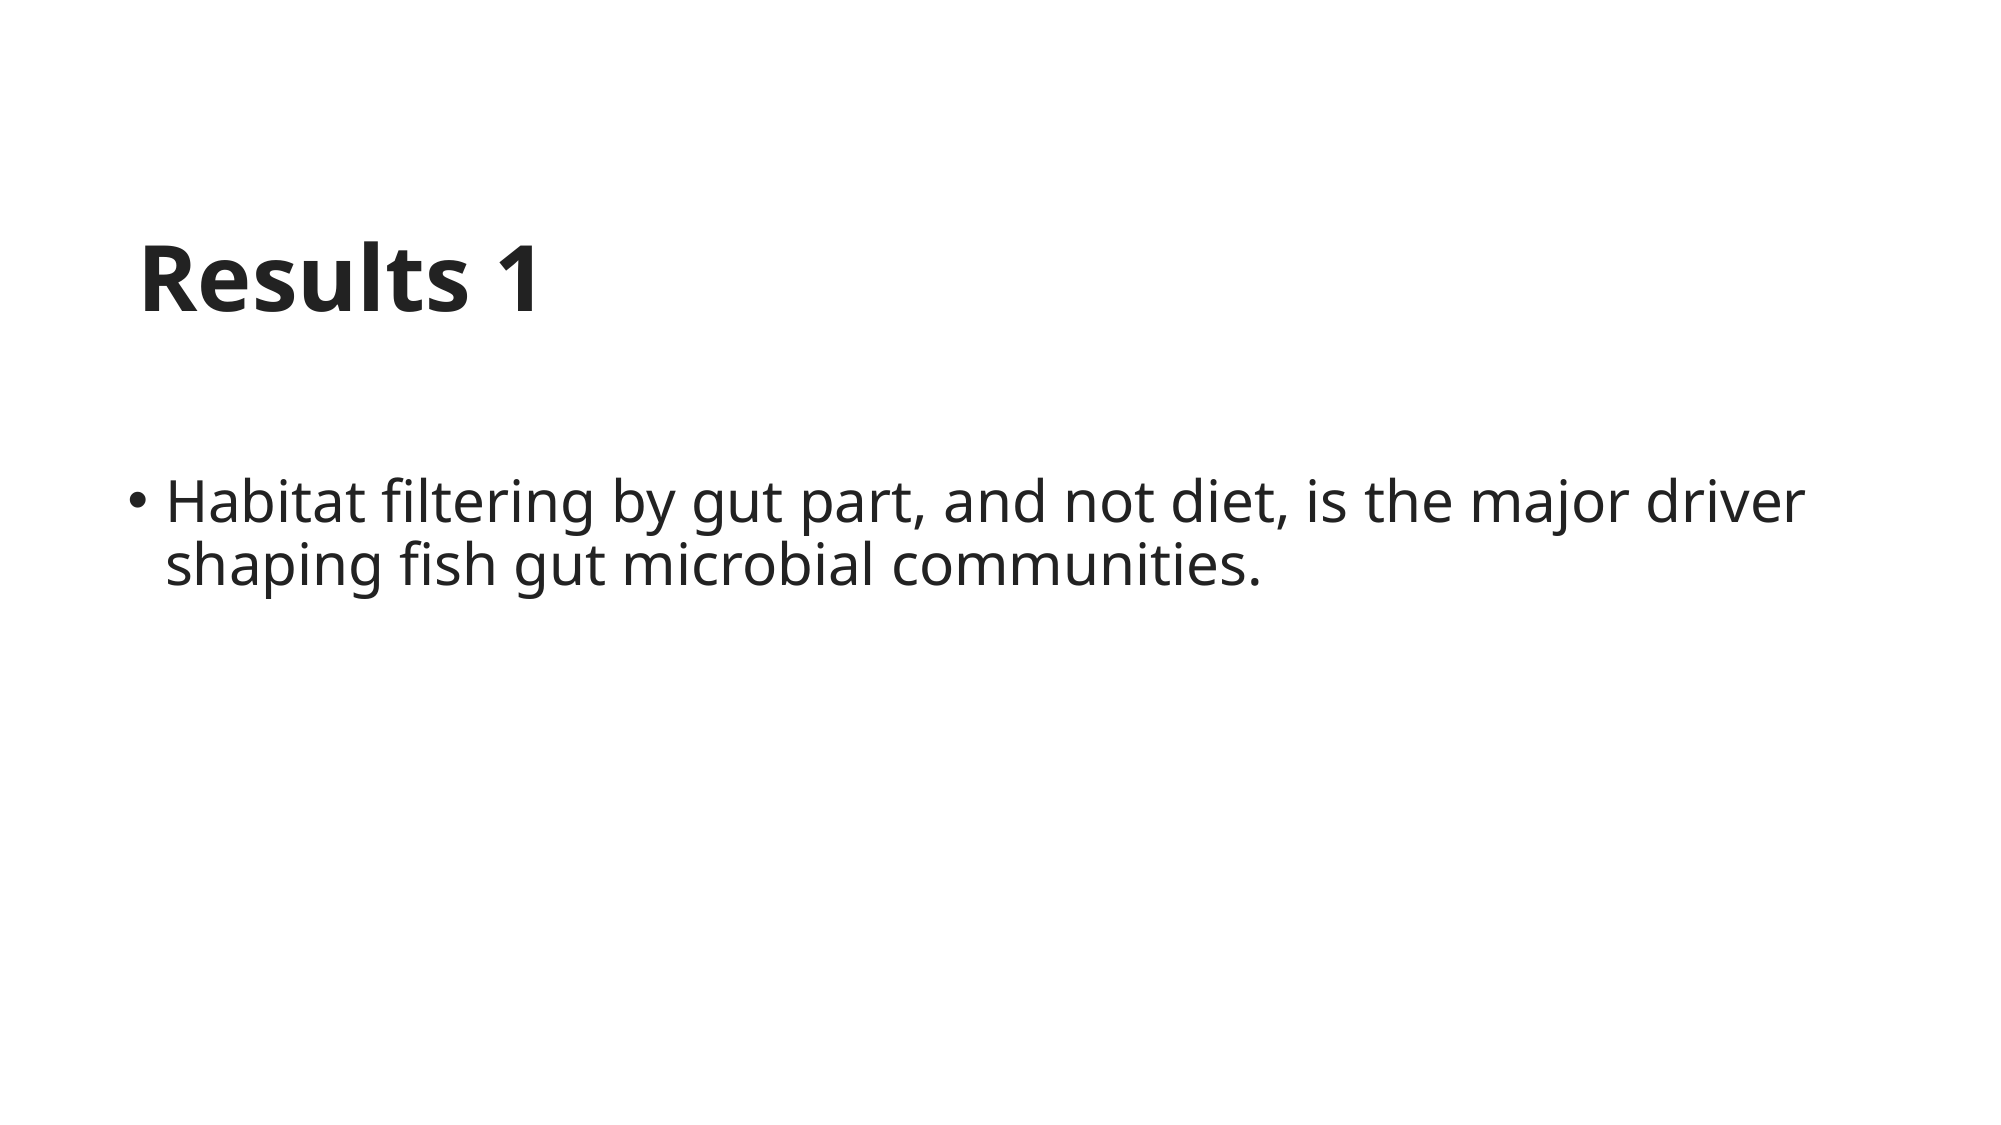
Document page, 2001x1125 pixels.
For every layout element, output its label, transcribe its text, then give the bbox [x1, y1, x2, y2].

title Results 1 [122, 173, 1848, 391]
list Habitat filtering by gut part, and not diet, is the major driver shaping fish gut microbial communities. [112, 464, 1838, 1125]
